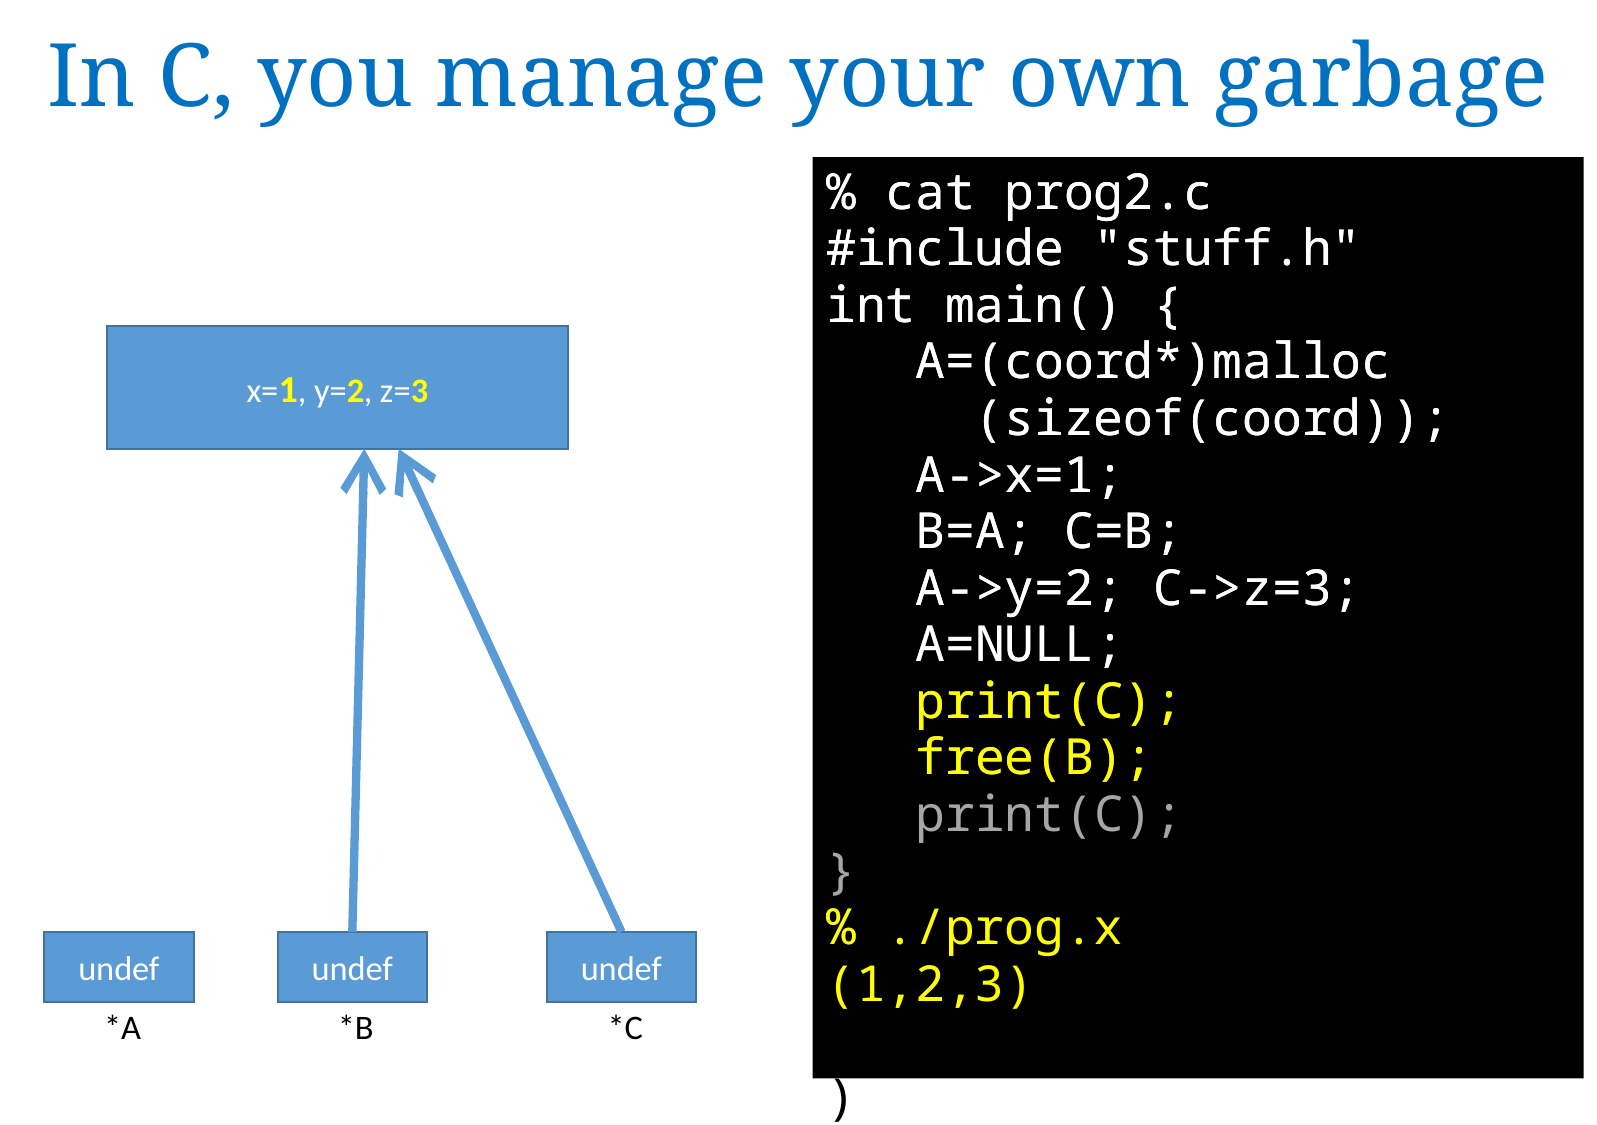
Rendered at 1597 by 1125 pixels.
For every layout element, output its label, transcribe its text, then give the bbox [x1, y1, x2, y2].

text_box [398, 448, 622, 932]
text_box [44, 931, 198, 1061]
text_box x=1, y=2, z=3 [106, 325, 569, 450]
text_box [352, 448, 365, 932]
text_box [546, 931, 700, 1061]
text_box % cat prog2.c #include "stuff.h" int main() { A=(coord*)malloc (sizeof(coord)); A->x=1; B=A; C=B; A->y=2; C->z=3; A=NULL; print(C); free(B); % ./prog.x (1,2,3) [812, 157, 1584, 1079]
title In C, you manage your own garbage [0, 0, 1597, 158]
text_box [277, 931, 431, 1061]
